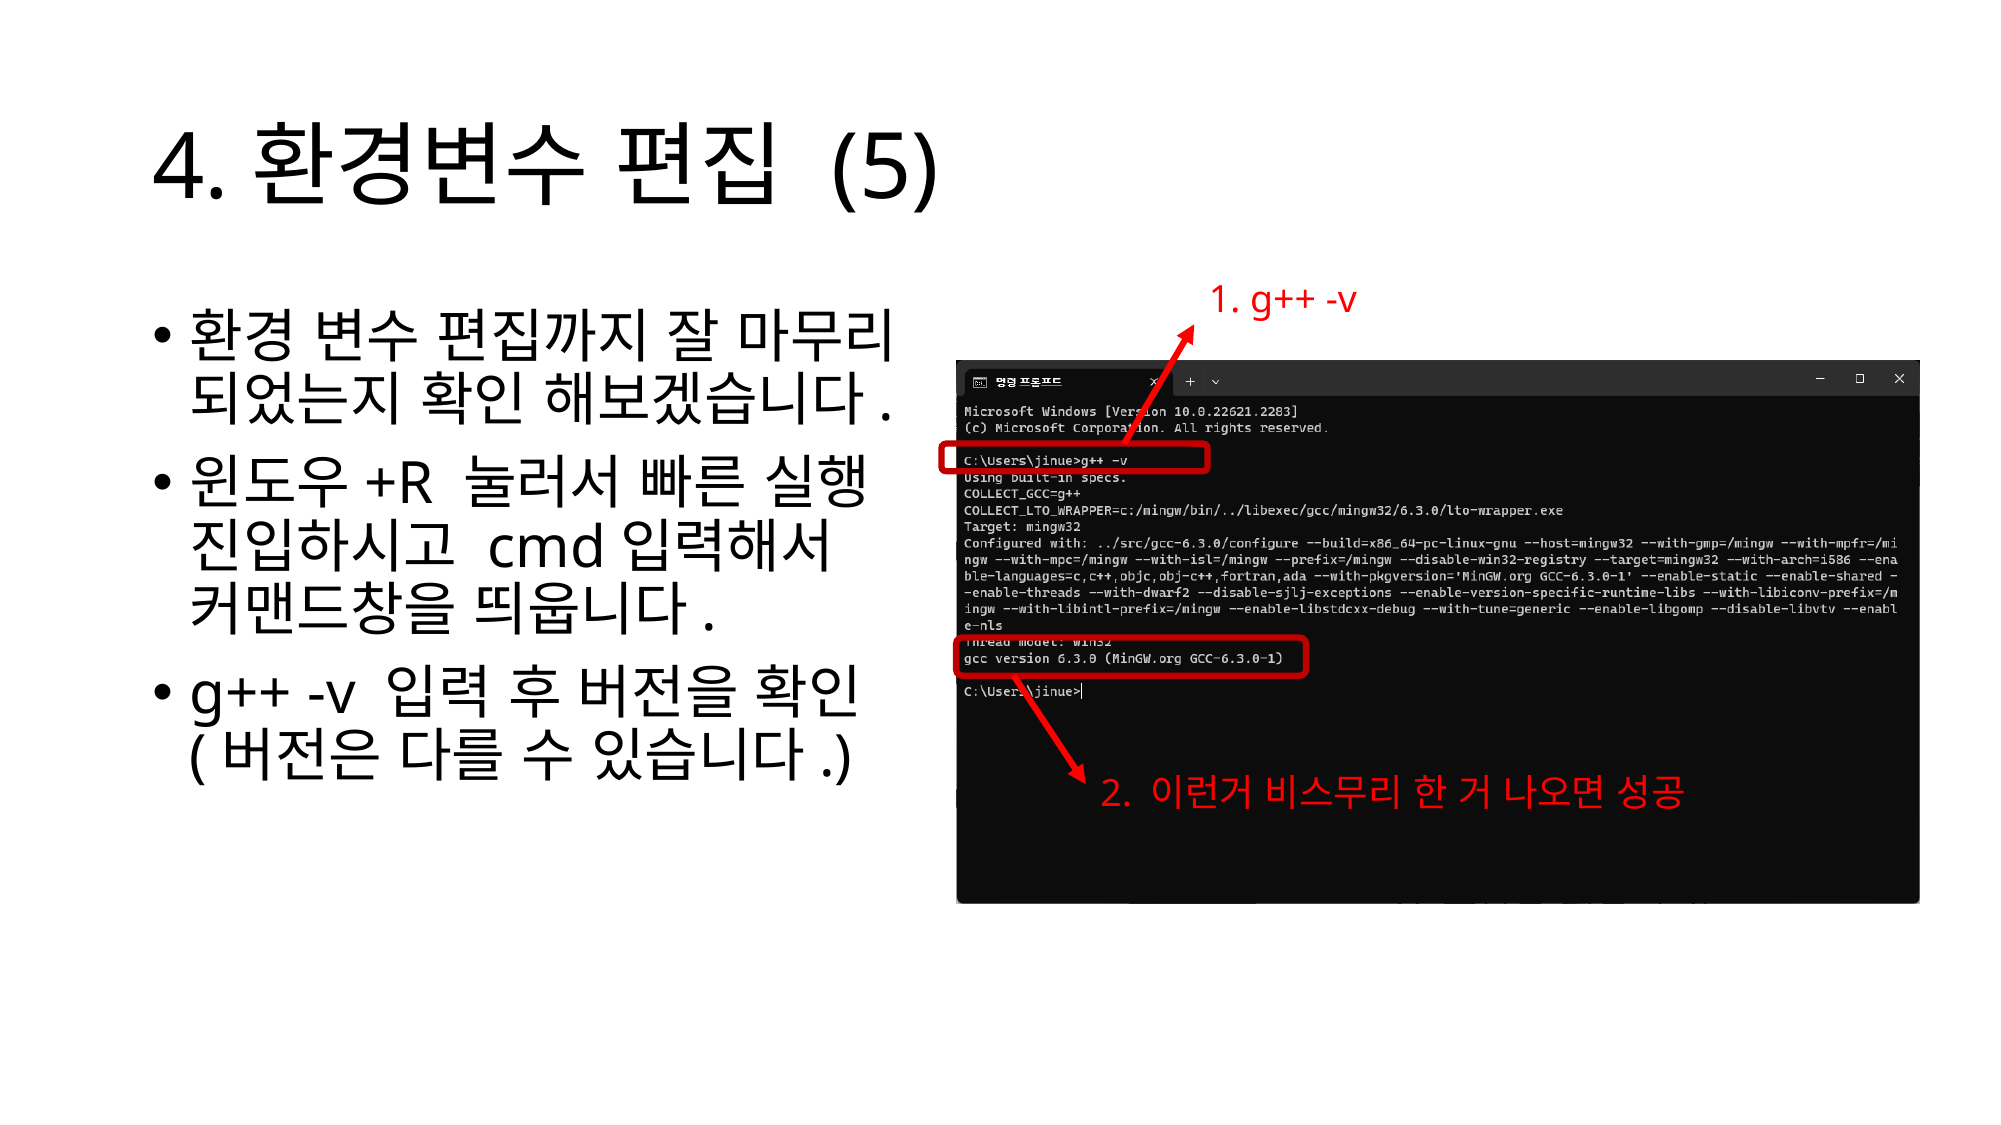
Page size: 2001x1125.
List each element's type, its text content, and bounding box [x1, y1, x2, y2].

text_box [940, 442, 956, 473]
text_box 1. g++ -v [1194, 267, 1563, 327]
list 환경 변수 편집까지 잘 마무리 되었는지 확인 해보겠습니다. 윈도우+R 눌러서 빠른 실행 진입하시고 cmd입력해서 커맨드창을 띄웁니다. g++ -v 입력 후 버전을 확인 (버전은 다를 수 있습니다.) [137, 299, 942, 1014]
picture [956, 360, 1920, 904]
title 4.환경변수 편집 (5) [137, 59, 1863, 278]
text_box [1124, 324, 1195, 444]
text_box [1013, 675, 1086, 785]
